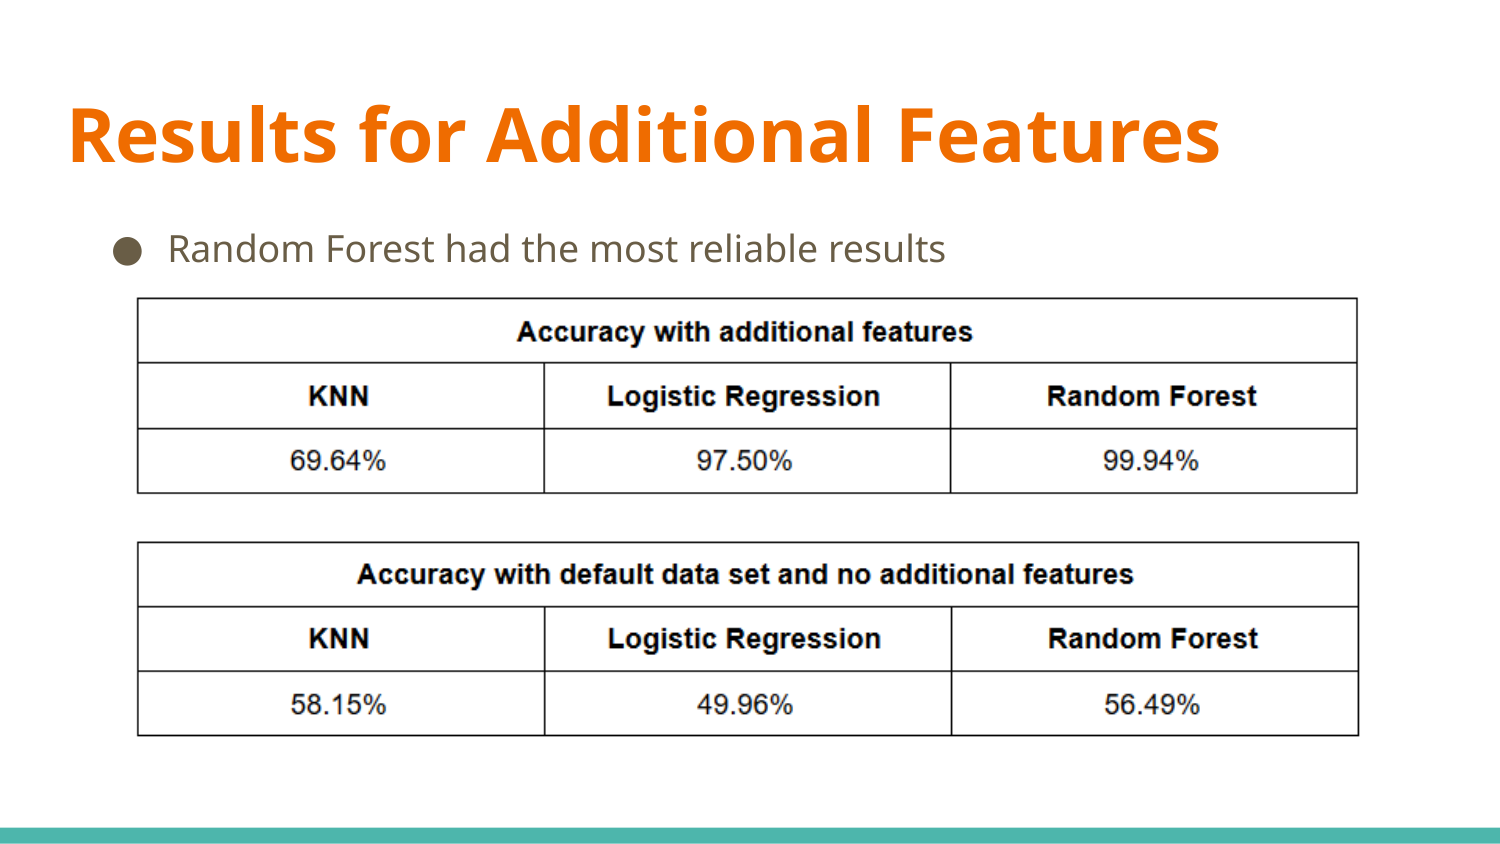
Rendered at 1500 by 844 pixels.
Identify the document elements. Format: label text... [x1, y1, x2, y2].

picture [128, 534, 1372, 746]
text_box Random Forest had the most reliable results [77, 203, 1083, 320]
title Results for Additional Features [51, 72, 1449, 189]
picture [130, 290, 1369, 503]
